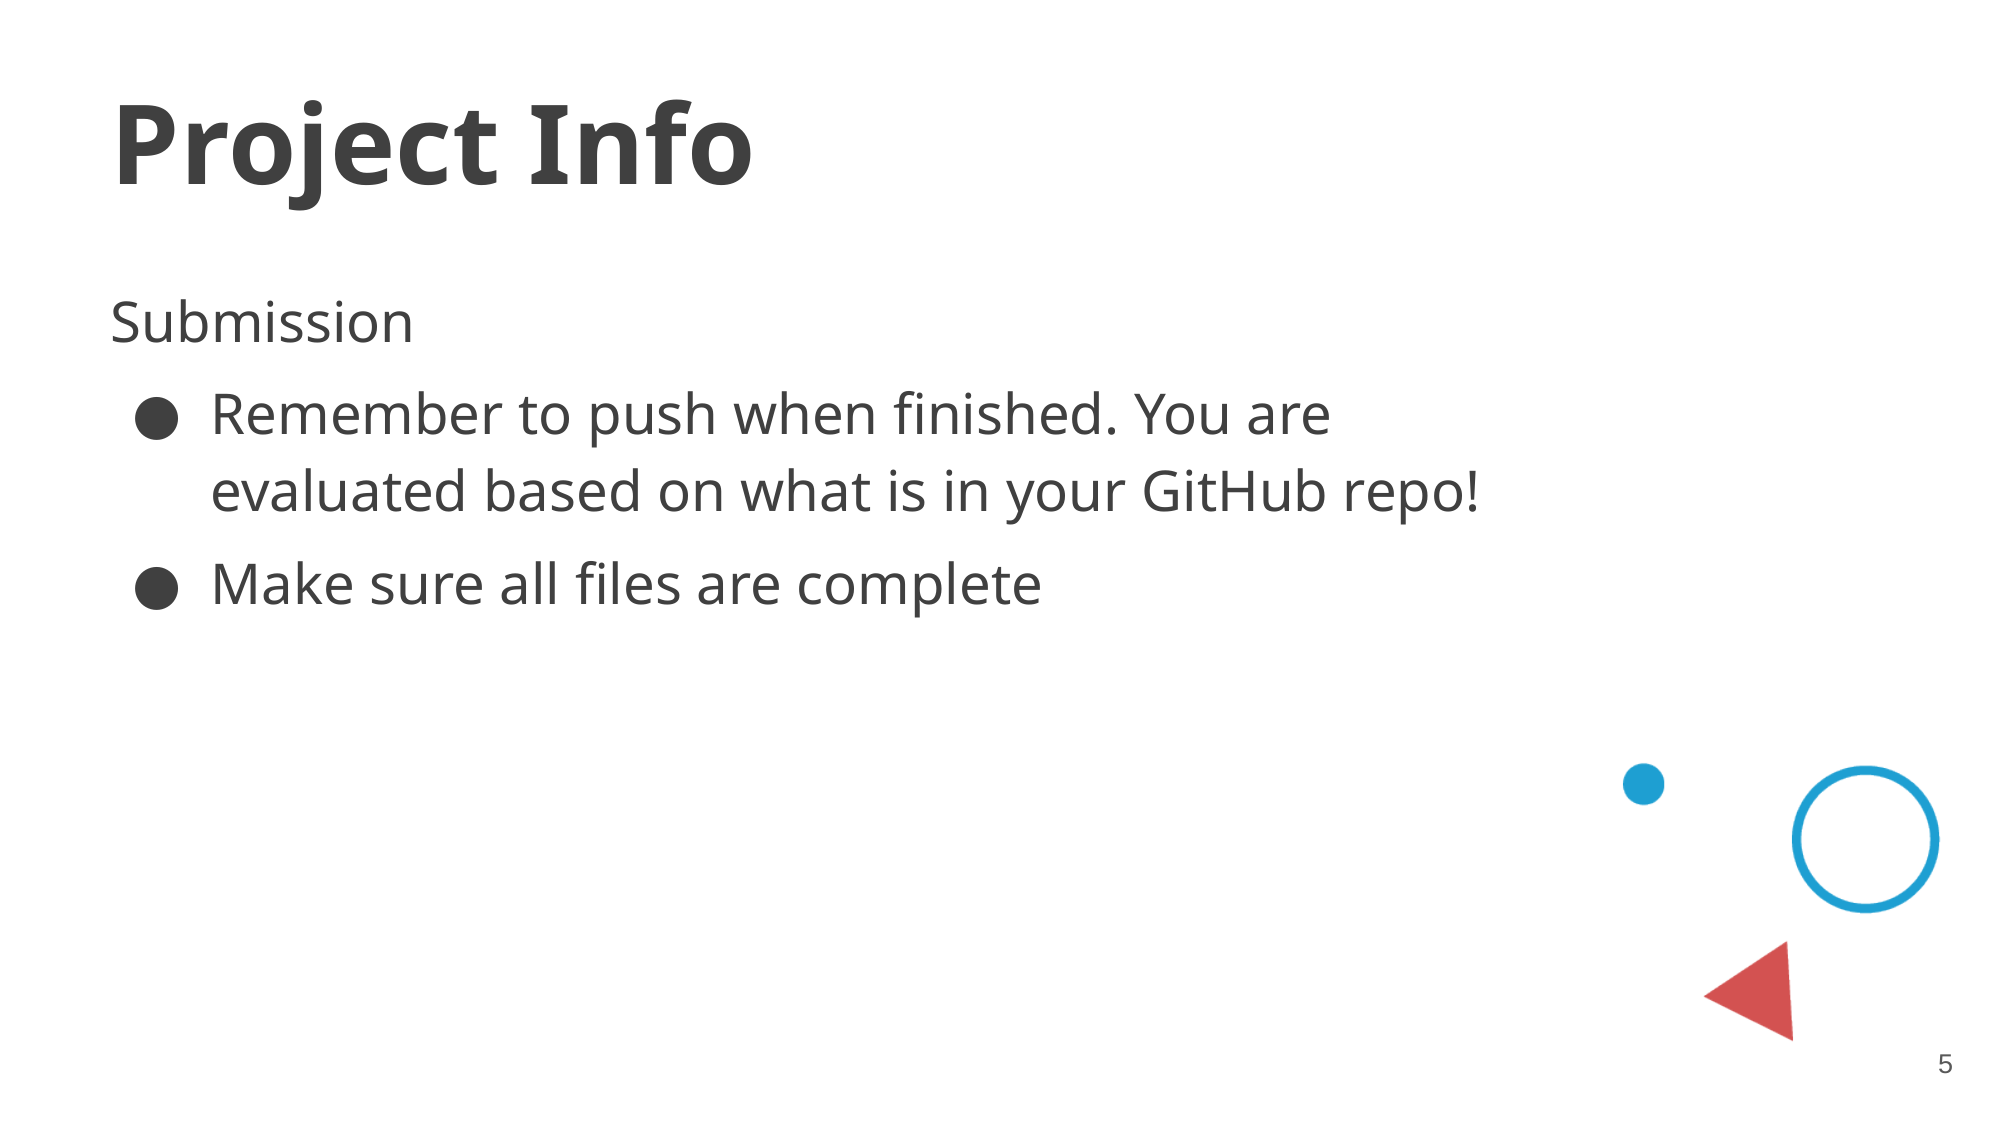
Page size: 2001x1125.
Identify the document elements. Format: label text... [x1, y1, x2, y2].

picture [1565, 681, 2000, 1116]
text_box Project Info [90, 53, 1974, 256]
text_box Submission Remember to push when finished. You are evaluated based on what is in your GitHub repo! Make sure all files are complete [90, 255, 1566, 984]
